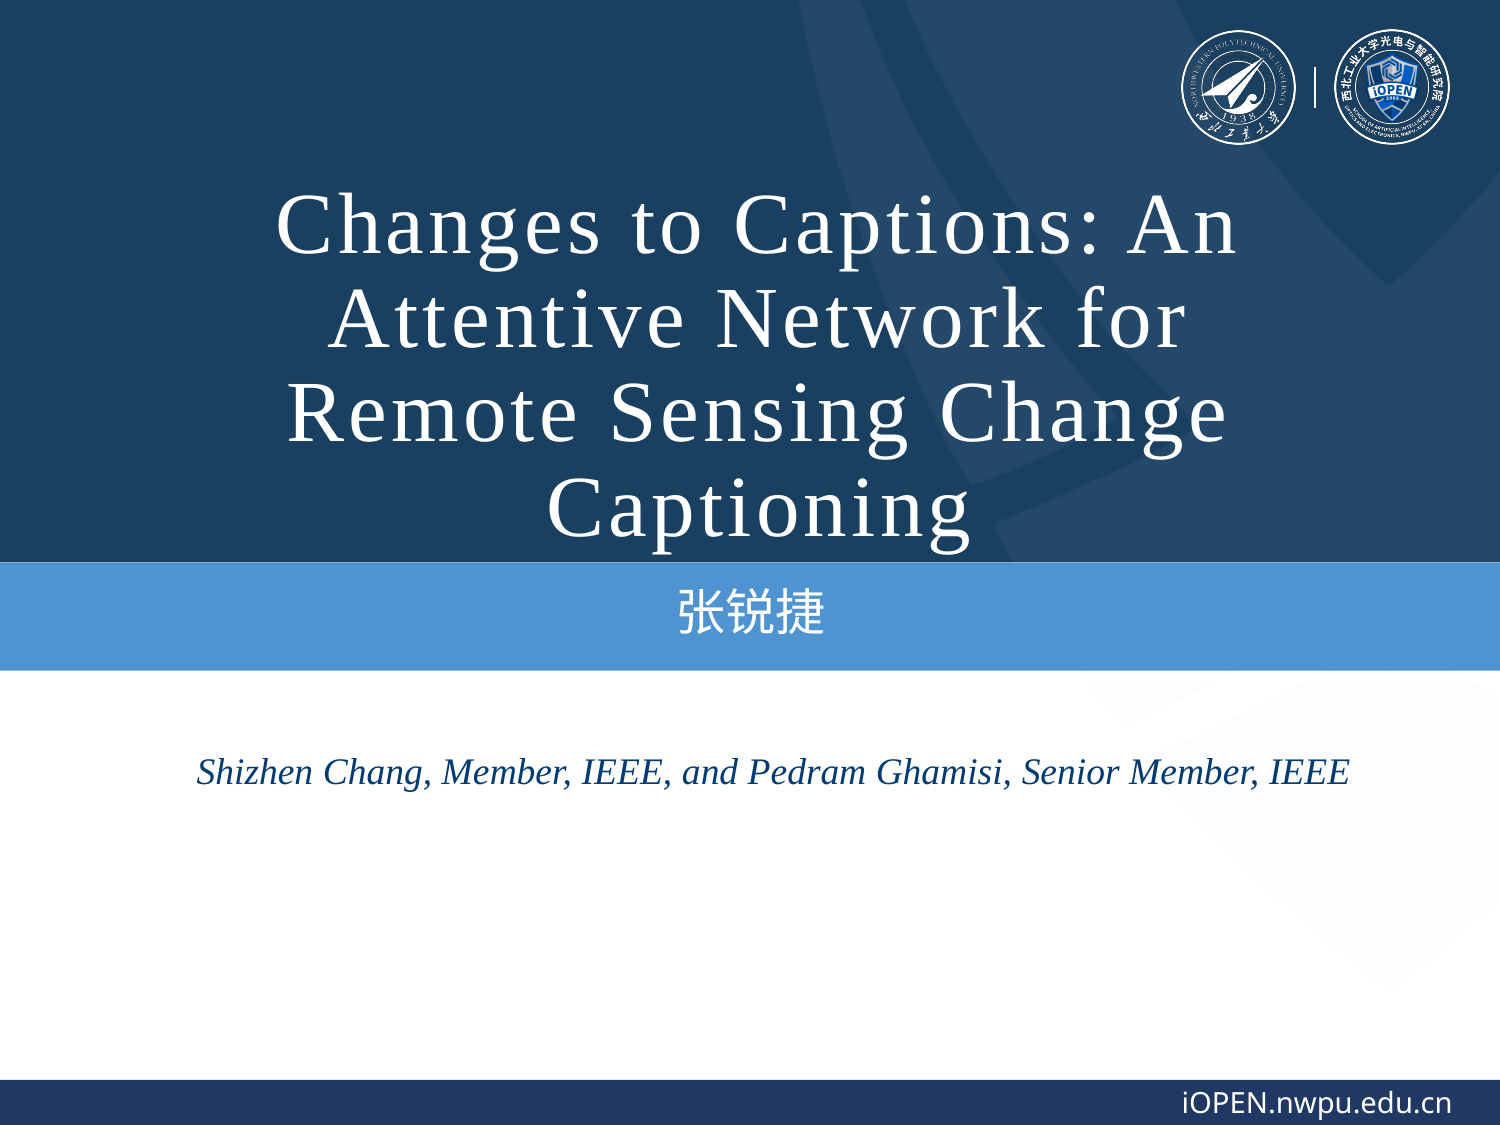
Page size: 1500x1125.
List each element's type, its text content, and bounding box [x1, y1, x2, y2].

text_box Shizhen Chang, Member, IEEE, and Pedram Ghamisi, Senior Member, IEEE [181, 739, 1397, 800]
title Changes to Captions: An Attentive Network for Remote Sensing Change Captioning [121, 170, 1397, 563]
picture [1334, 29, 1450, 145]
subtitle 张锐捷 [332, 562, 1168, 667]
picture [1181, 30, 1296, 145]
